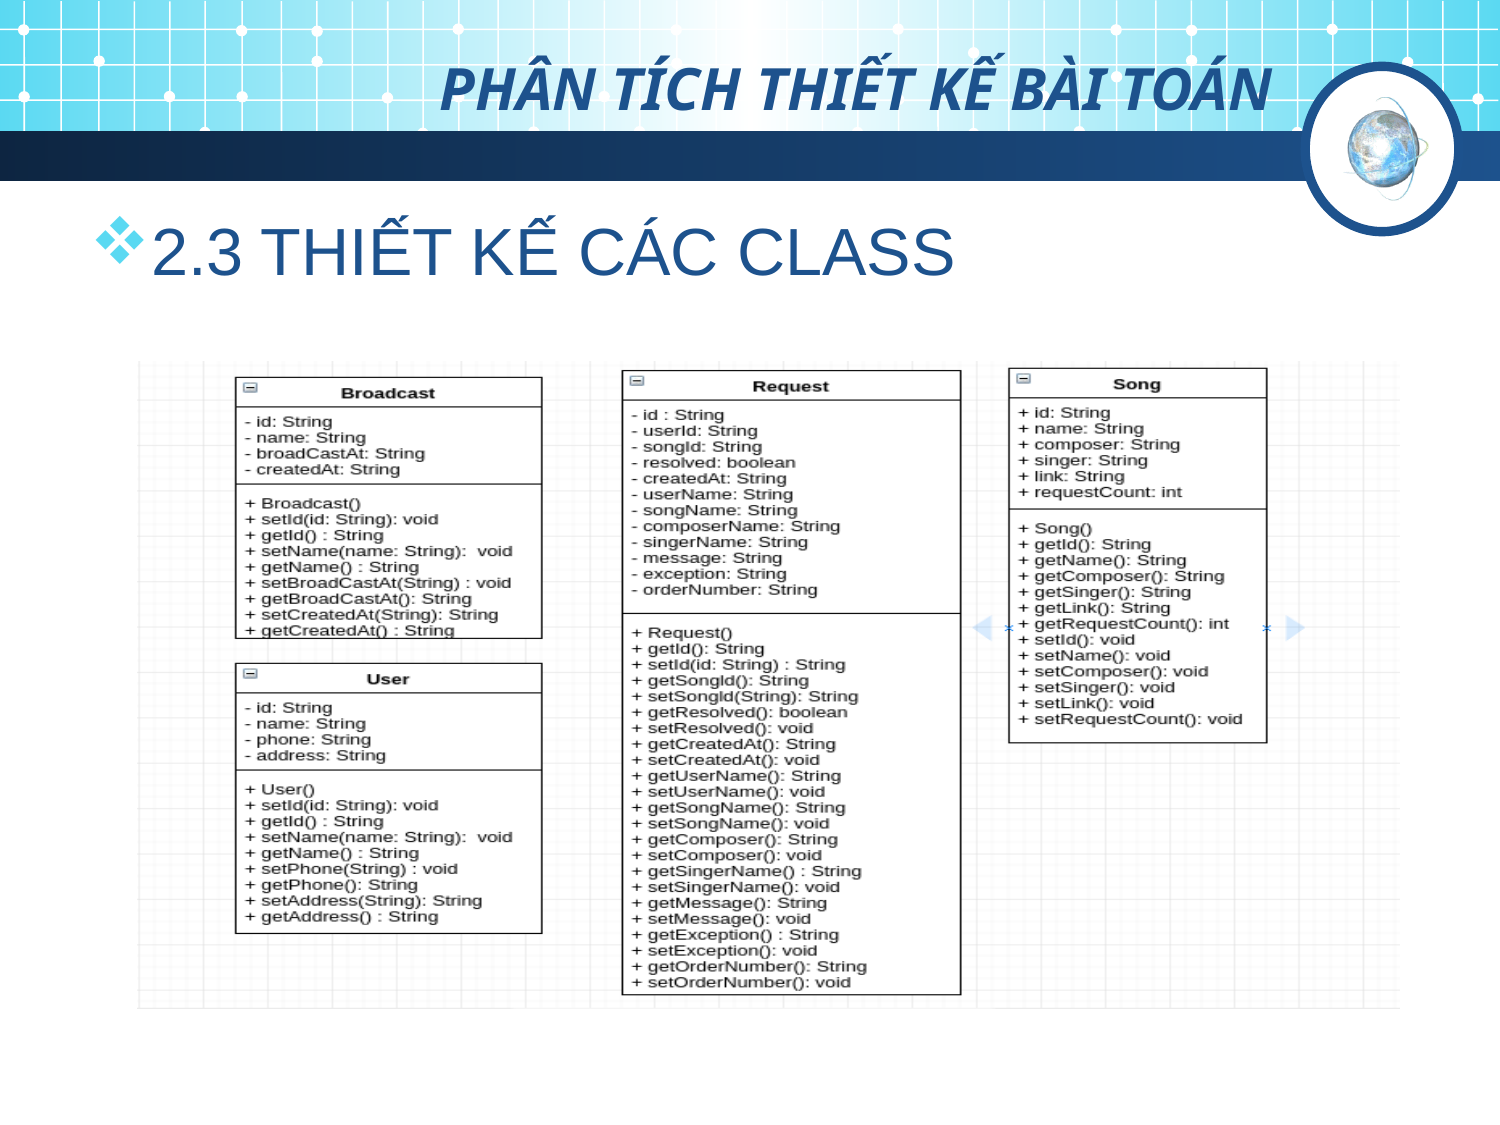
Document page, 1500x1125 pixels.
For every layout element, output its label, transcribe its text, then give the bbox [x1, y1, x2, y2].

picture [137, 361, 1400, 1009]
picture [1310, 72, 1454, 210]
title PHÂN TÍCH THIẾT KẾ BÀI TOÁN [75, 41, 1288, 134]
list 2.3 THIẾT KẾ CÁC CLASS [75, 201, 1425, 1038]
